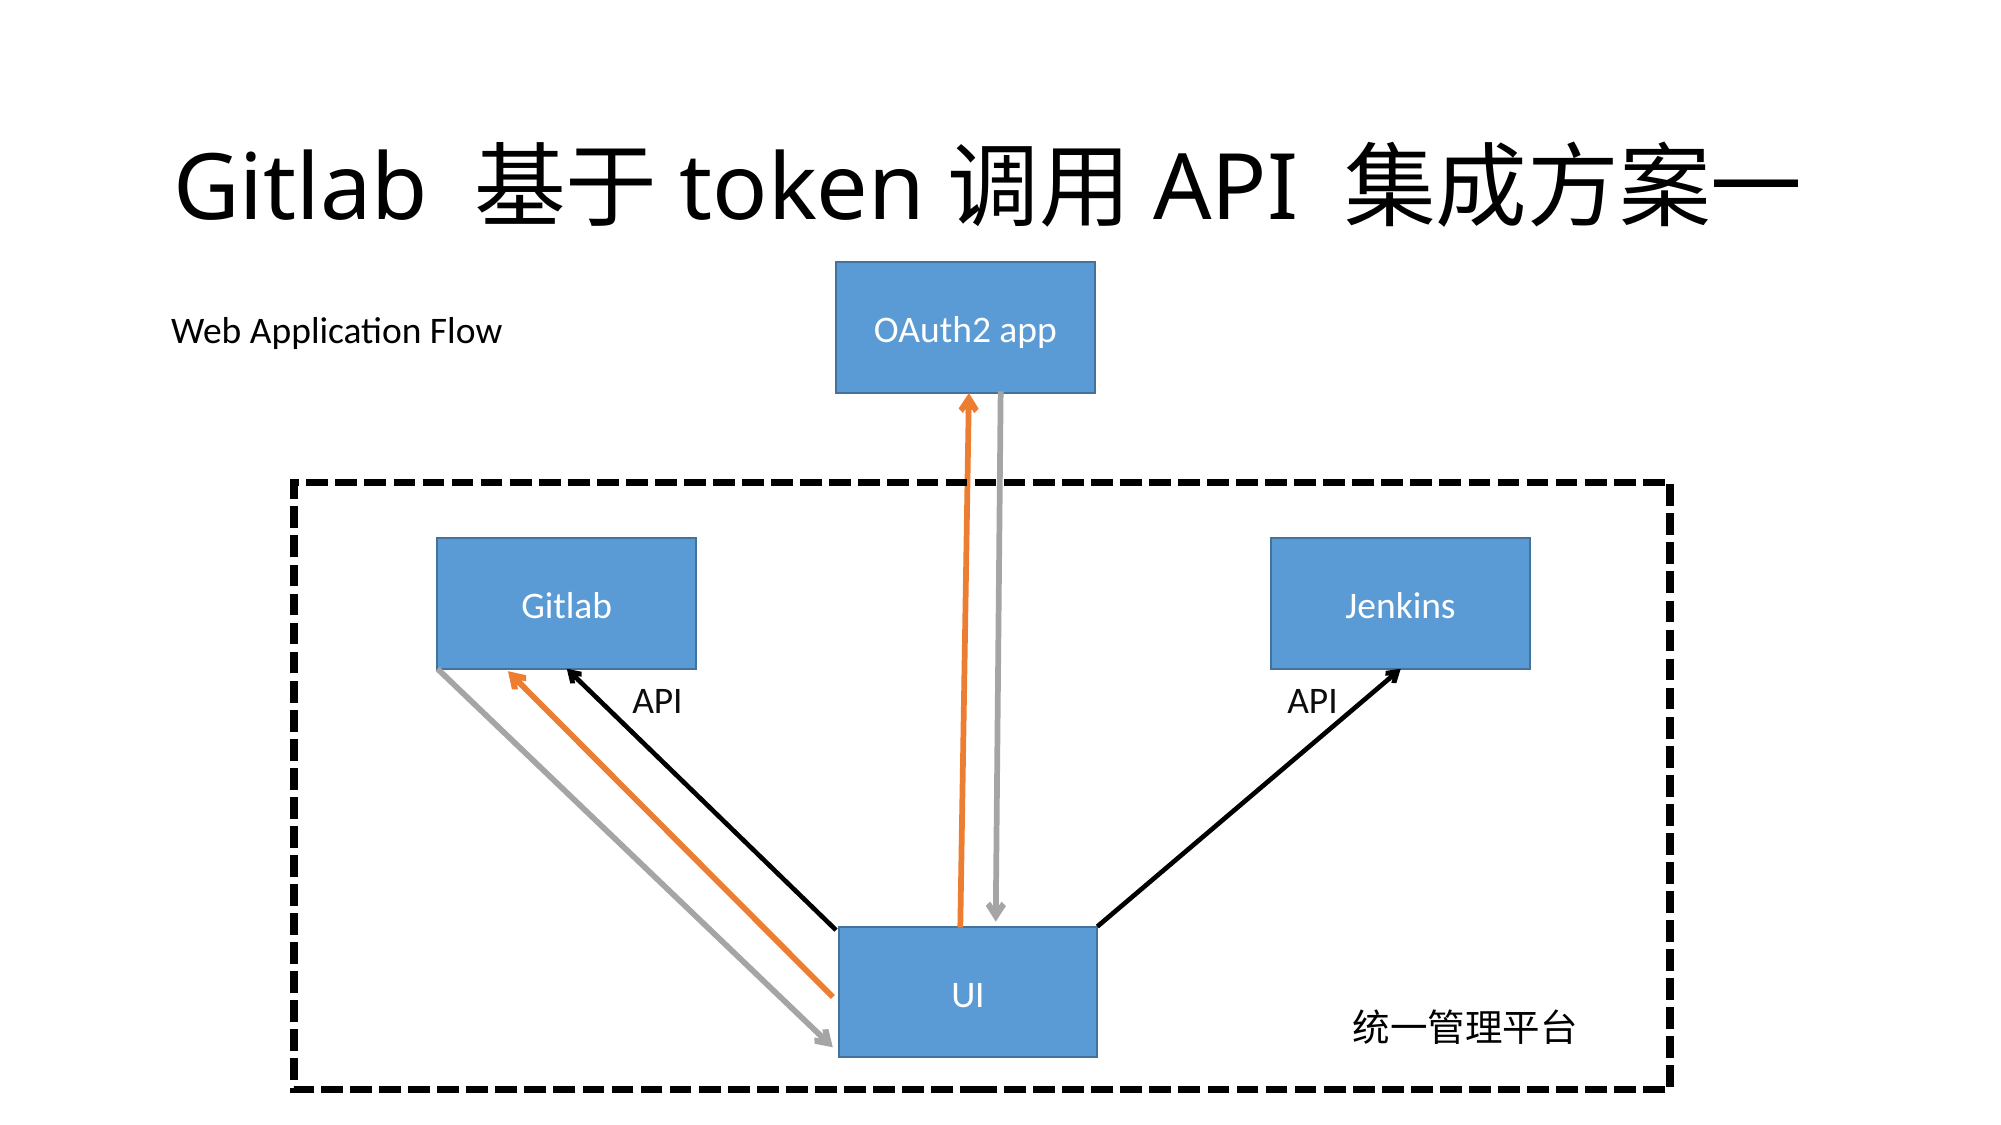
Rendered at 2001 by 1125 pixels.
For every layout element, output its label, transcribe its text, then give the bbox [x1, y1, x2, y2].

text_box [995, 391, 1001, 922]
text_box 统一管理平台 [1338, 996, 1630, 1057]
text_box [1097, 668, 1401, 927]
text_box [437, 668, 833, 1048]
text_box Web Application Flow [156, 298, 518, 358]
text_box [293, 481, 1671, 1091]
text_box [960, 392, 969, 928]
text_box Gitlab 基于token调用API 集成方案一 [158, 80, 1884, 299]
text_box OAuth2 app [835, 299, 1096, 394]
